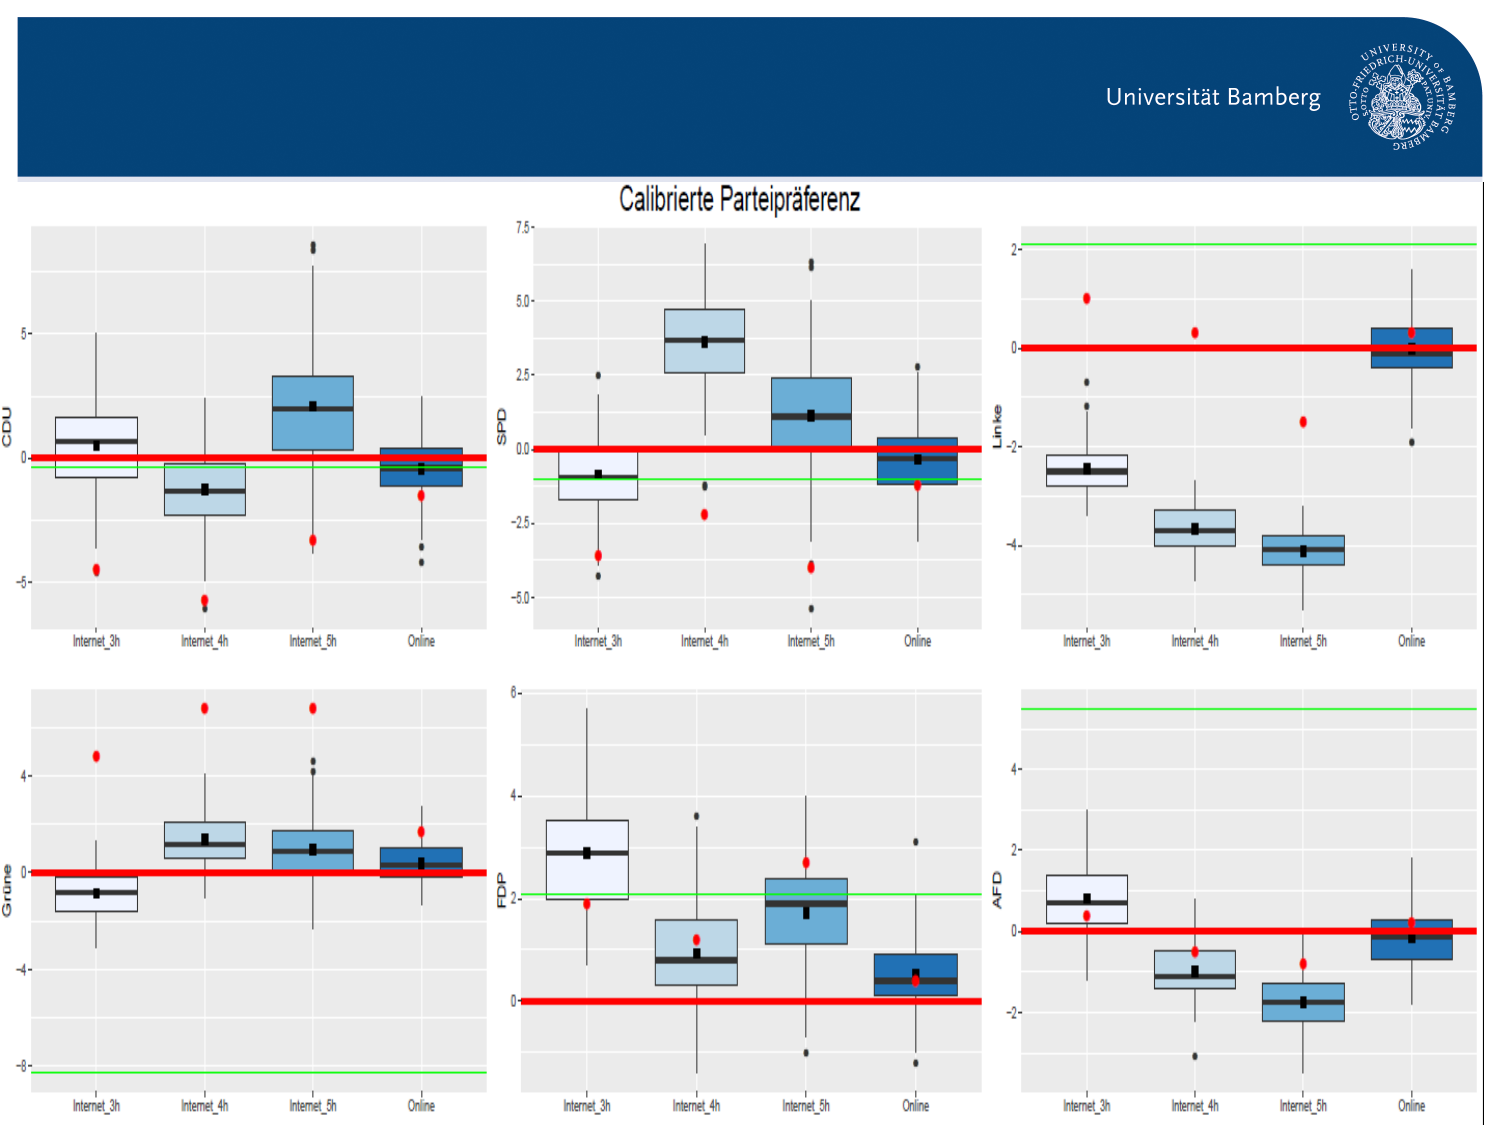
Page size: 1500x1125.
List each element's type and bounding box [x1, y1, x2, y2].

text_box [0, 182, 1483, 1125]
picture [0, 0, 1500, 1125]
